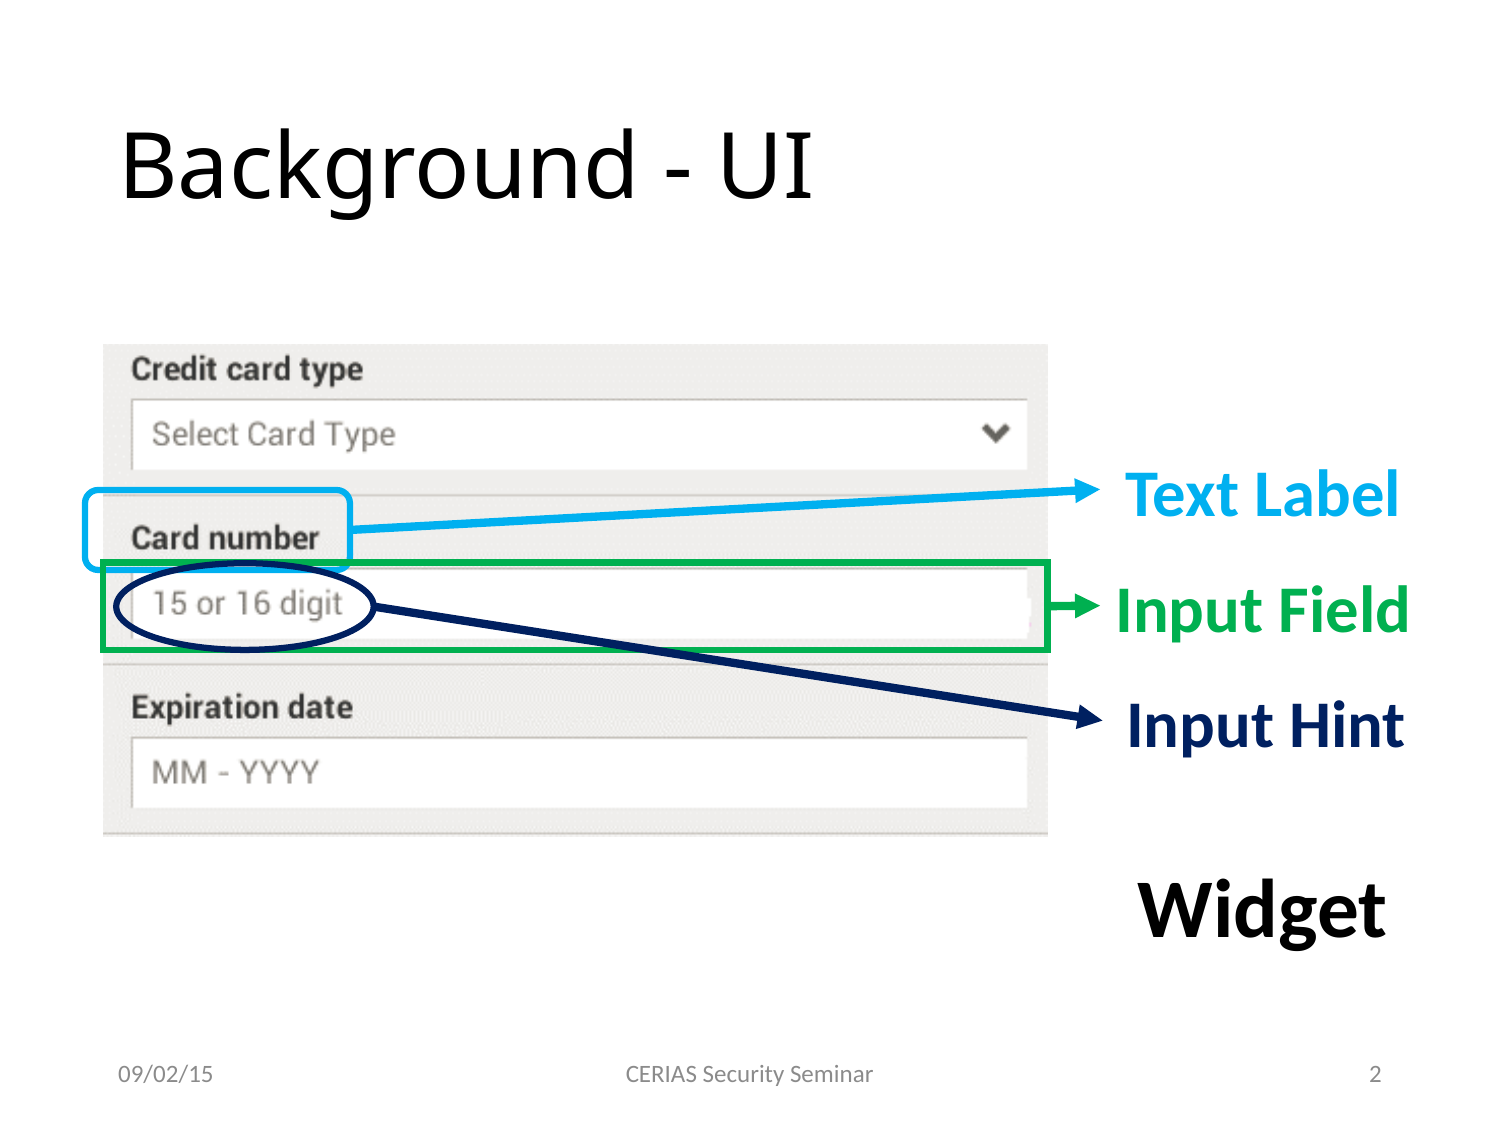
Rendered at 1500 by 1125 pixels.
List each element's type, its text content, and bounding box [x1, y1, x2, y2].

slide_number 1 [1059, 1042, 1397, 1103]
title Background - UI [103, 59, 1397, 278]
text_box Input Field [1099, 558, 1428, 653]
text_box Widget [1100, 846, 1425, 962]
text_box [373, 606, 1103, 722]
text_box [83, 488, 103, 572]
picture [103, 494, 1048, 837]
picture [103, 344, 1048, 491]
footer CERIAS Security Seminar [496, 1042, 1004, 1103]
text_box Text Label [1099, 441, 1428, 537]
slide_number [103, 1042, 441, 1103]
text_box Input Hint [1102, 673, 1430, 768]
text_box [349, 489, 1100, 530]
